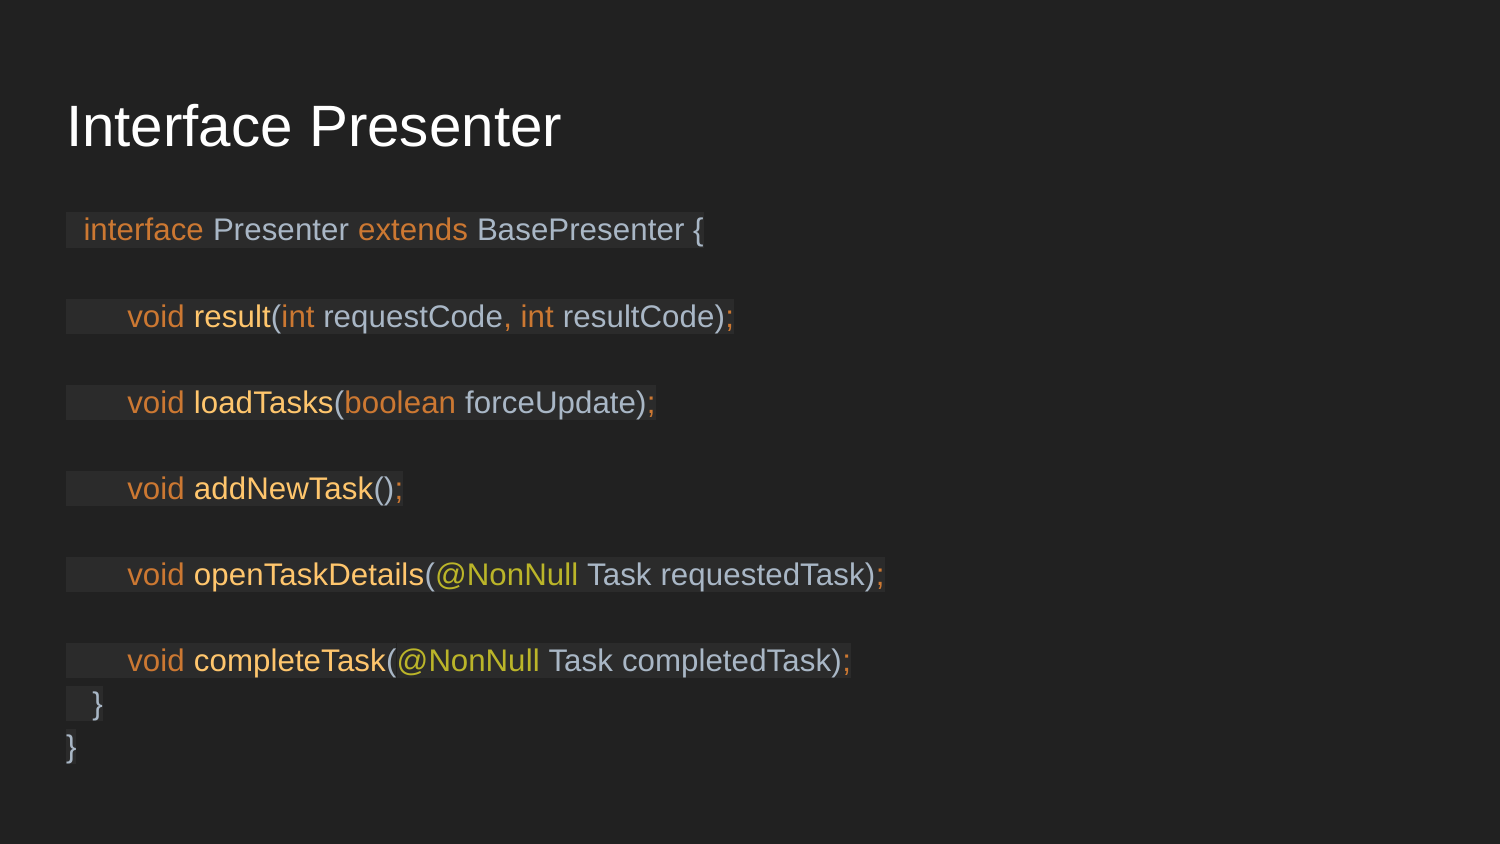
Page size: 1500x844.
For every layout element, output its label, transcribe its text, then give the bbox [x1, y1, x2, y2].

title Interface Presenter [51, 72, 1449, 167]
list interface Presenter extends BasePresenter { void result(int requestCode, int resultCode); void loadTasks(boolean forceUpdate); void addNewTask(); void openTaskDetails(@NonNull Task requestedTask); void completeTask(@NonNull Task completedTask); } } [51, 189, 1449, 814]
